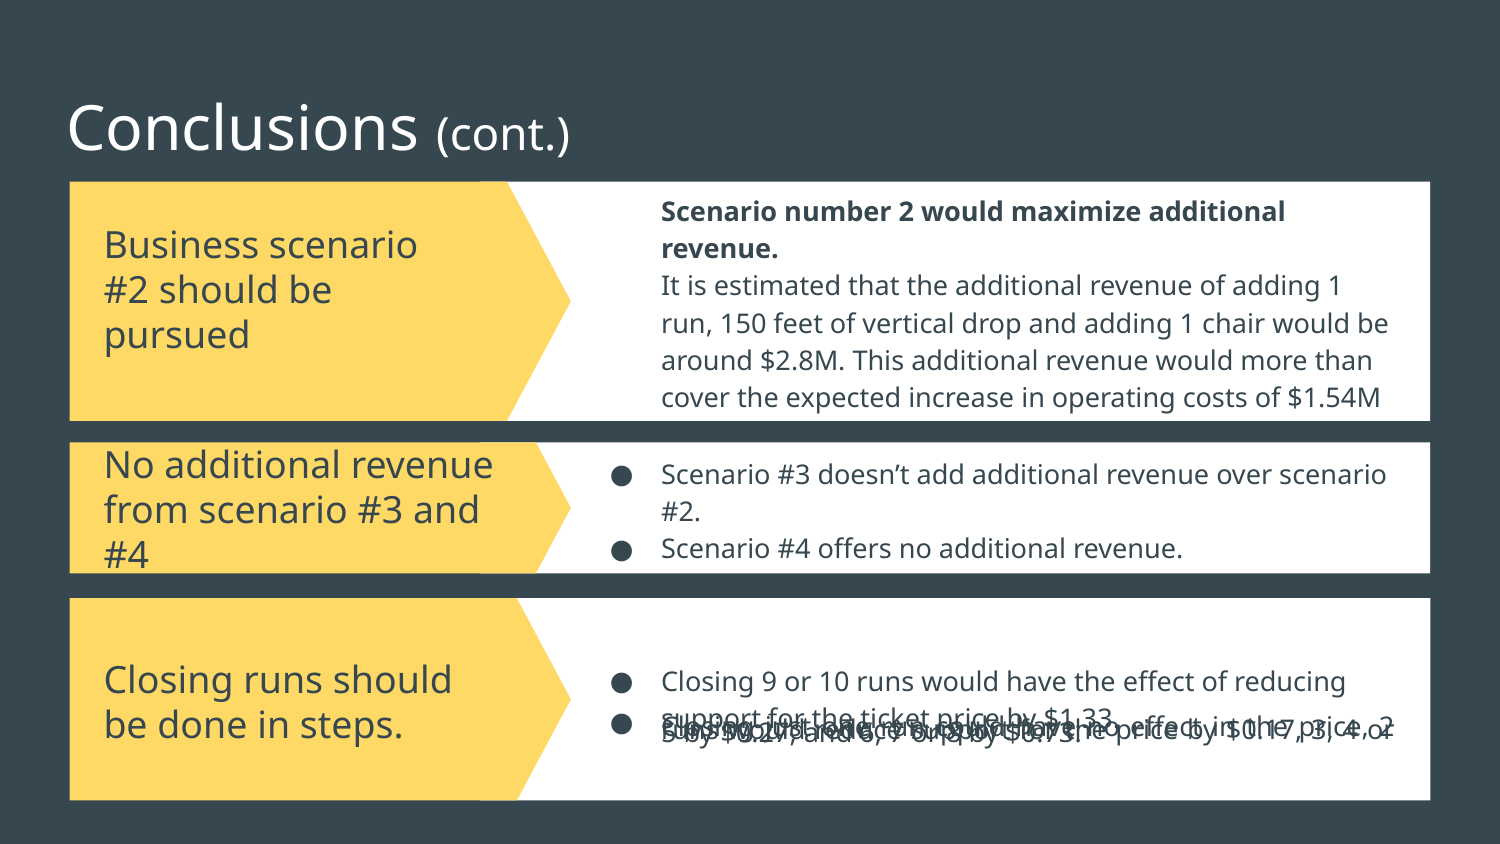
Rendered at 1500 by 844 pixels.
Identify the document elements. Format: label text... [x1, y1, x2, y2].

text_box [69, 597, 1431, 801]
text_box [69, 441, 1431, 574]
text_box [69, 181, 1431, 422]
title Conclusions (cont.) [51, 72, 1449, 167]
